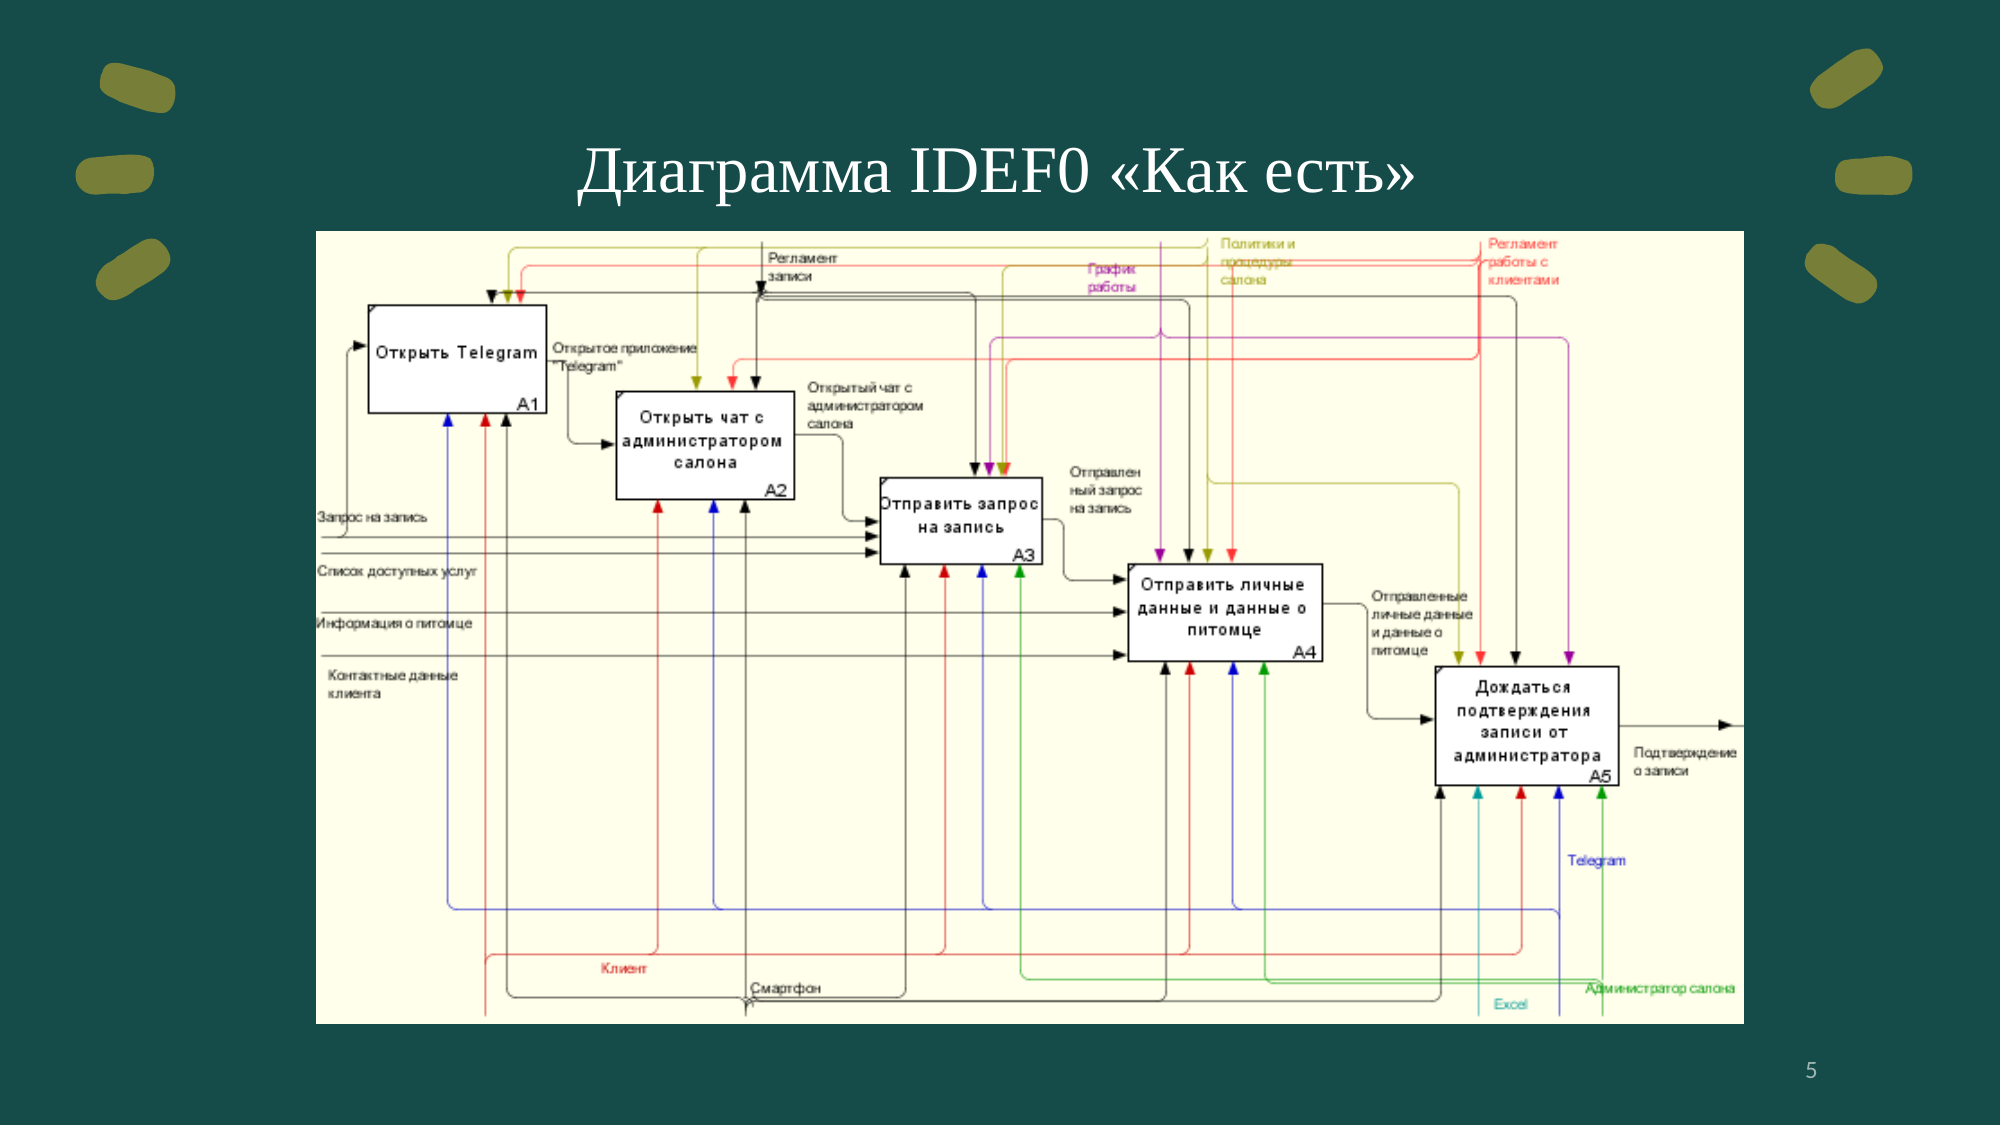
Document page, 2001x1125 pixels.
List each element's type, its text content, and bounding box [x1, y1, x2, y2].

title Диаграмма IDEF0 «Как есть» [118, 101, 1878, 231]
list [316, 231, 1744, 1024]
slide_number 5 [1805, 1006, 2000, 1125]
